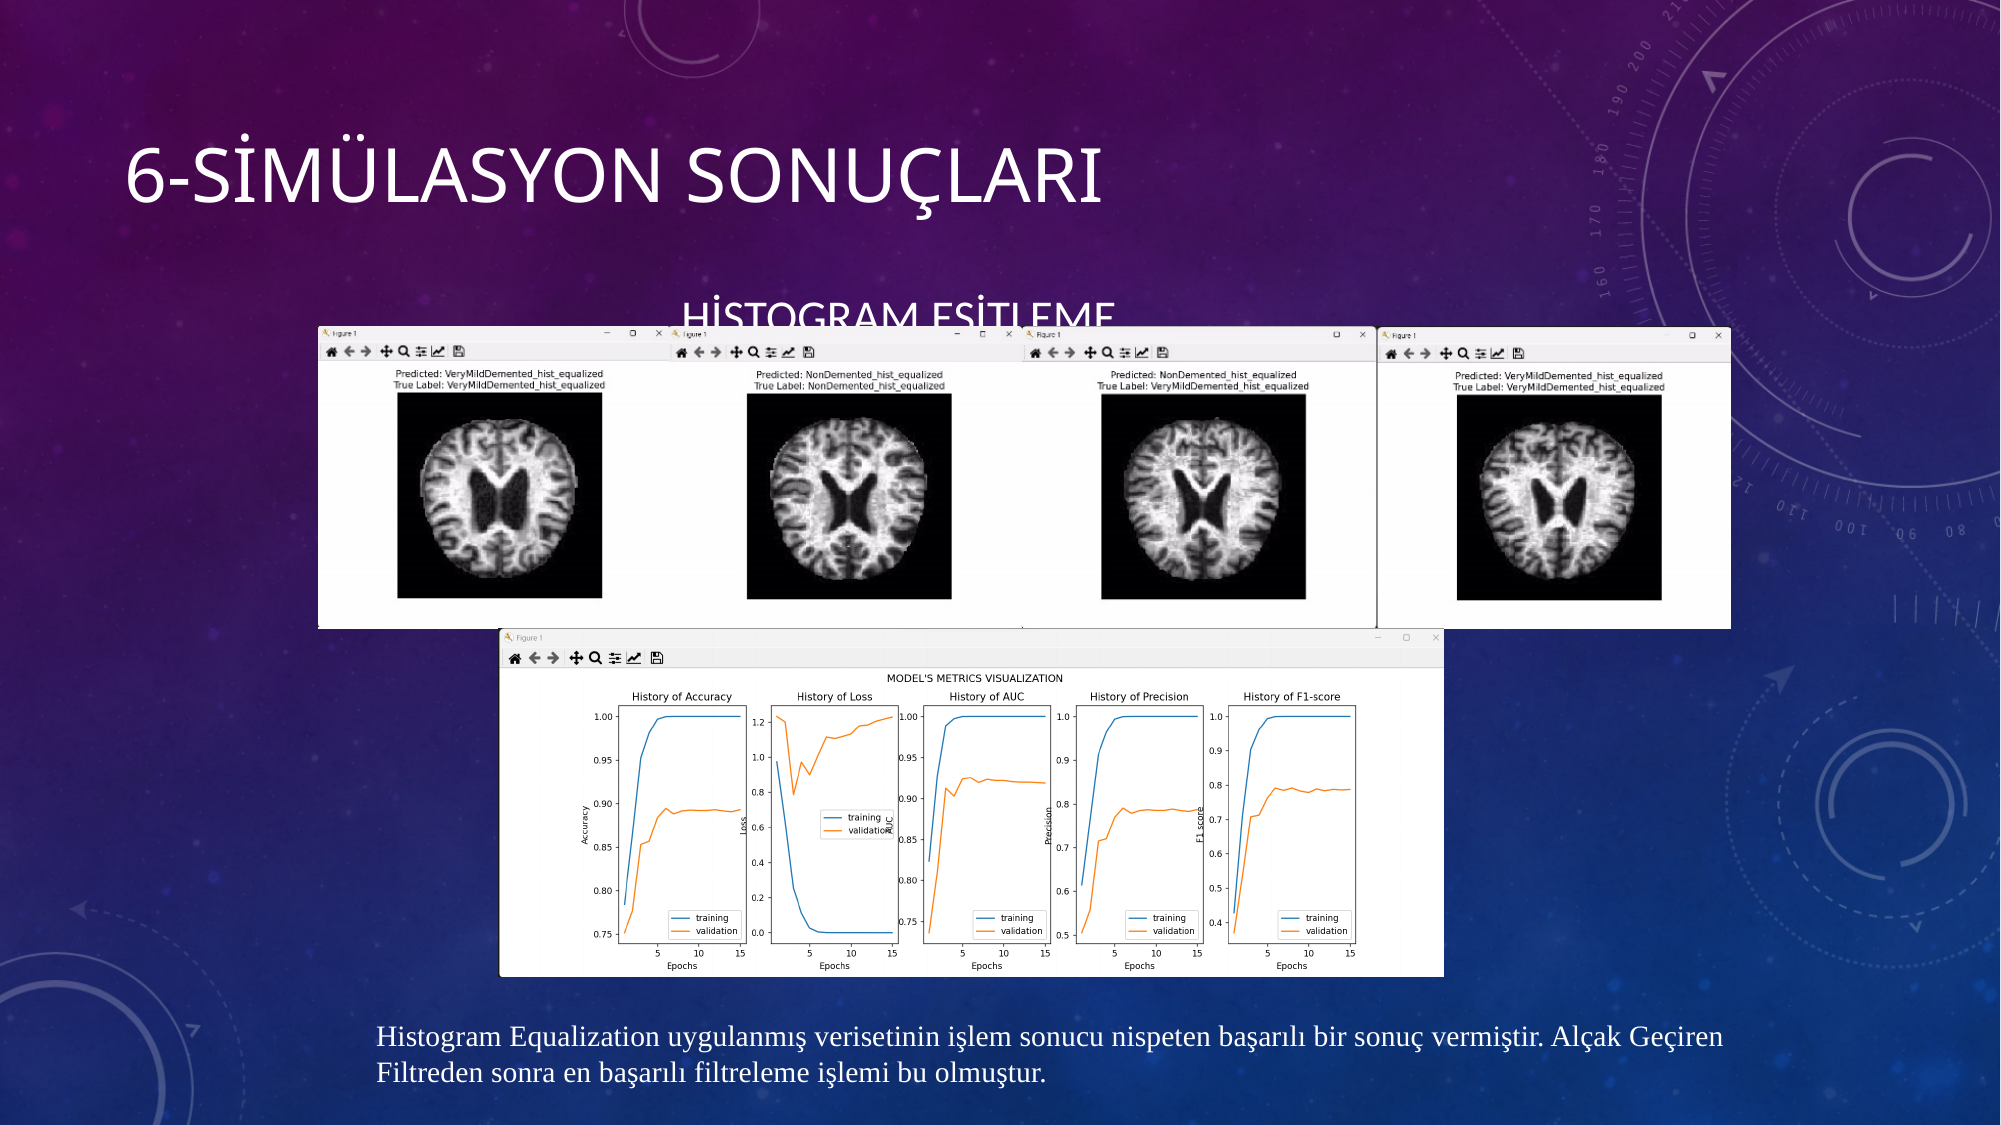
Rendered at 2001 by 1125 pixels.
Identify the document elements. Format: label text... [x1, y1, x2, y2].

picture [0, 0, 2001, 1125]
text_box Histogram Equalization uygulanmış verisetinin işlem sonucu nispeten başarılı bir sonuç vermiştir. Alçak Geçiren Filtreden sonra en başarılı filtreleme işlemi bu olmuştur. [360, 1009, 1758, 1096]
title 6-Simülasyon sonuçları [109, 52, 1772, 292]
list HİSTOGRAM EŞİTLEME [666, 205, 1772, 352]
